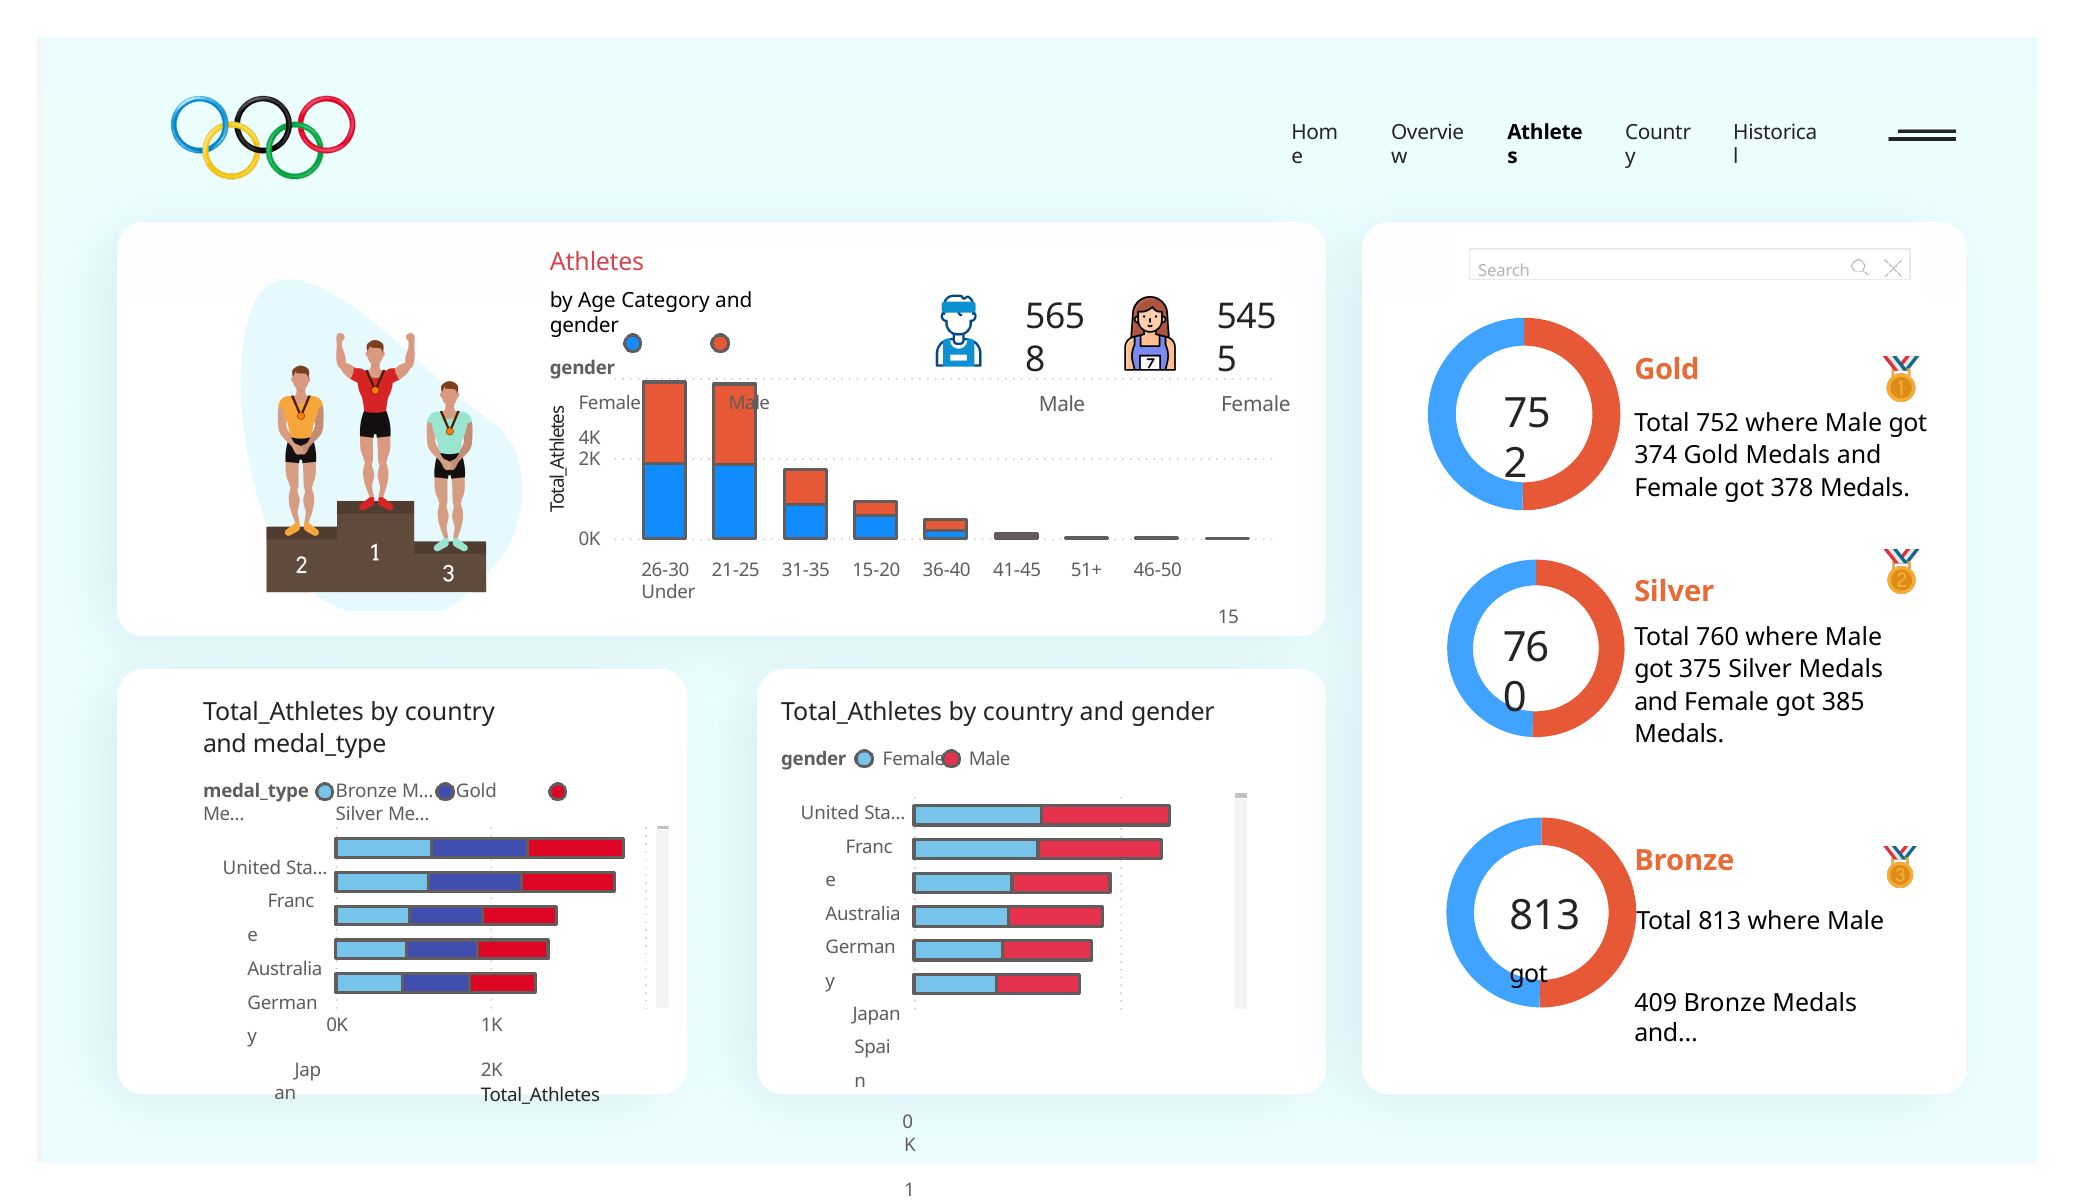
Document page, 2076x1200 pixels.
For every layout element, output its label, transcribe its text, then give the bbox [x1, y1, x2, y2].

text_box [315, 781, 670, 1008]
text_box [165, 63, 1957, 371]
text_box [193, 382, 1902, 619]
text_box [1877, 382, 1924, 888]
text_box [614, 382, 1273, 541]
text_box Total_Athletes by country and gender gender Female Male United Sta… France Australia Germany Japan Spain 0K 1K Total_Athletes [773, 1172, 1255, 1200]
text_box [195, 693, 677, 1069]
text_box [37, 37, 2038, 1163]
